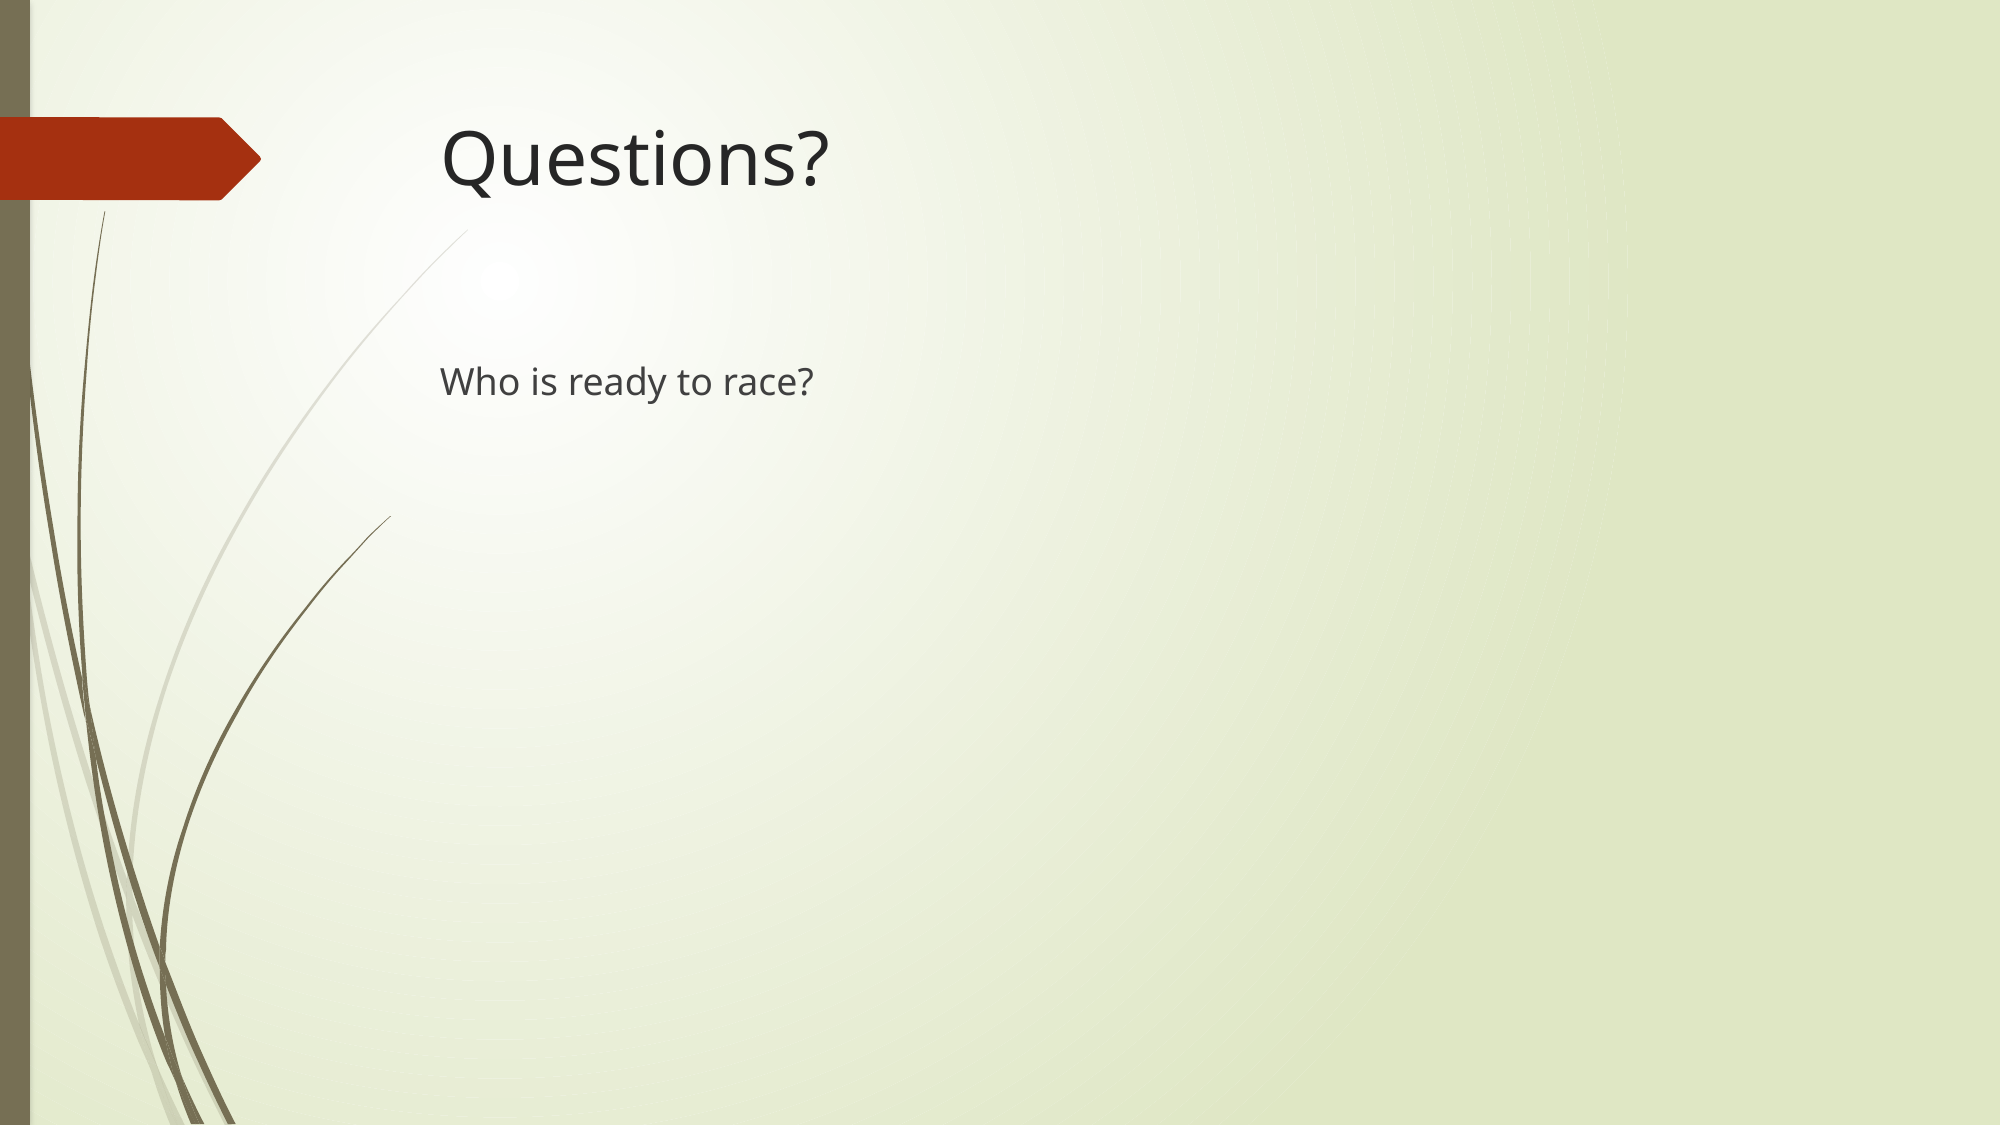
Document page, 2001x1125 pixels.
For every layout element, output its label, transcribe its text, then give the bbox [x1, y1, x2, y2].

list Who is ready to race? [424, 350, 1888, 970]
title Questions? [425, 102, 1888, 313]
